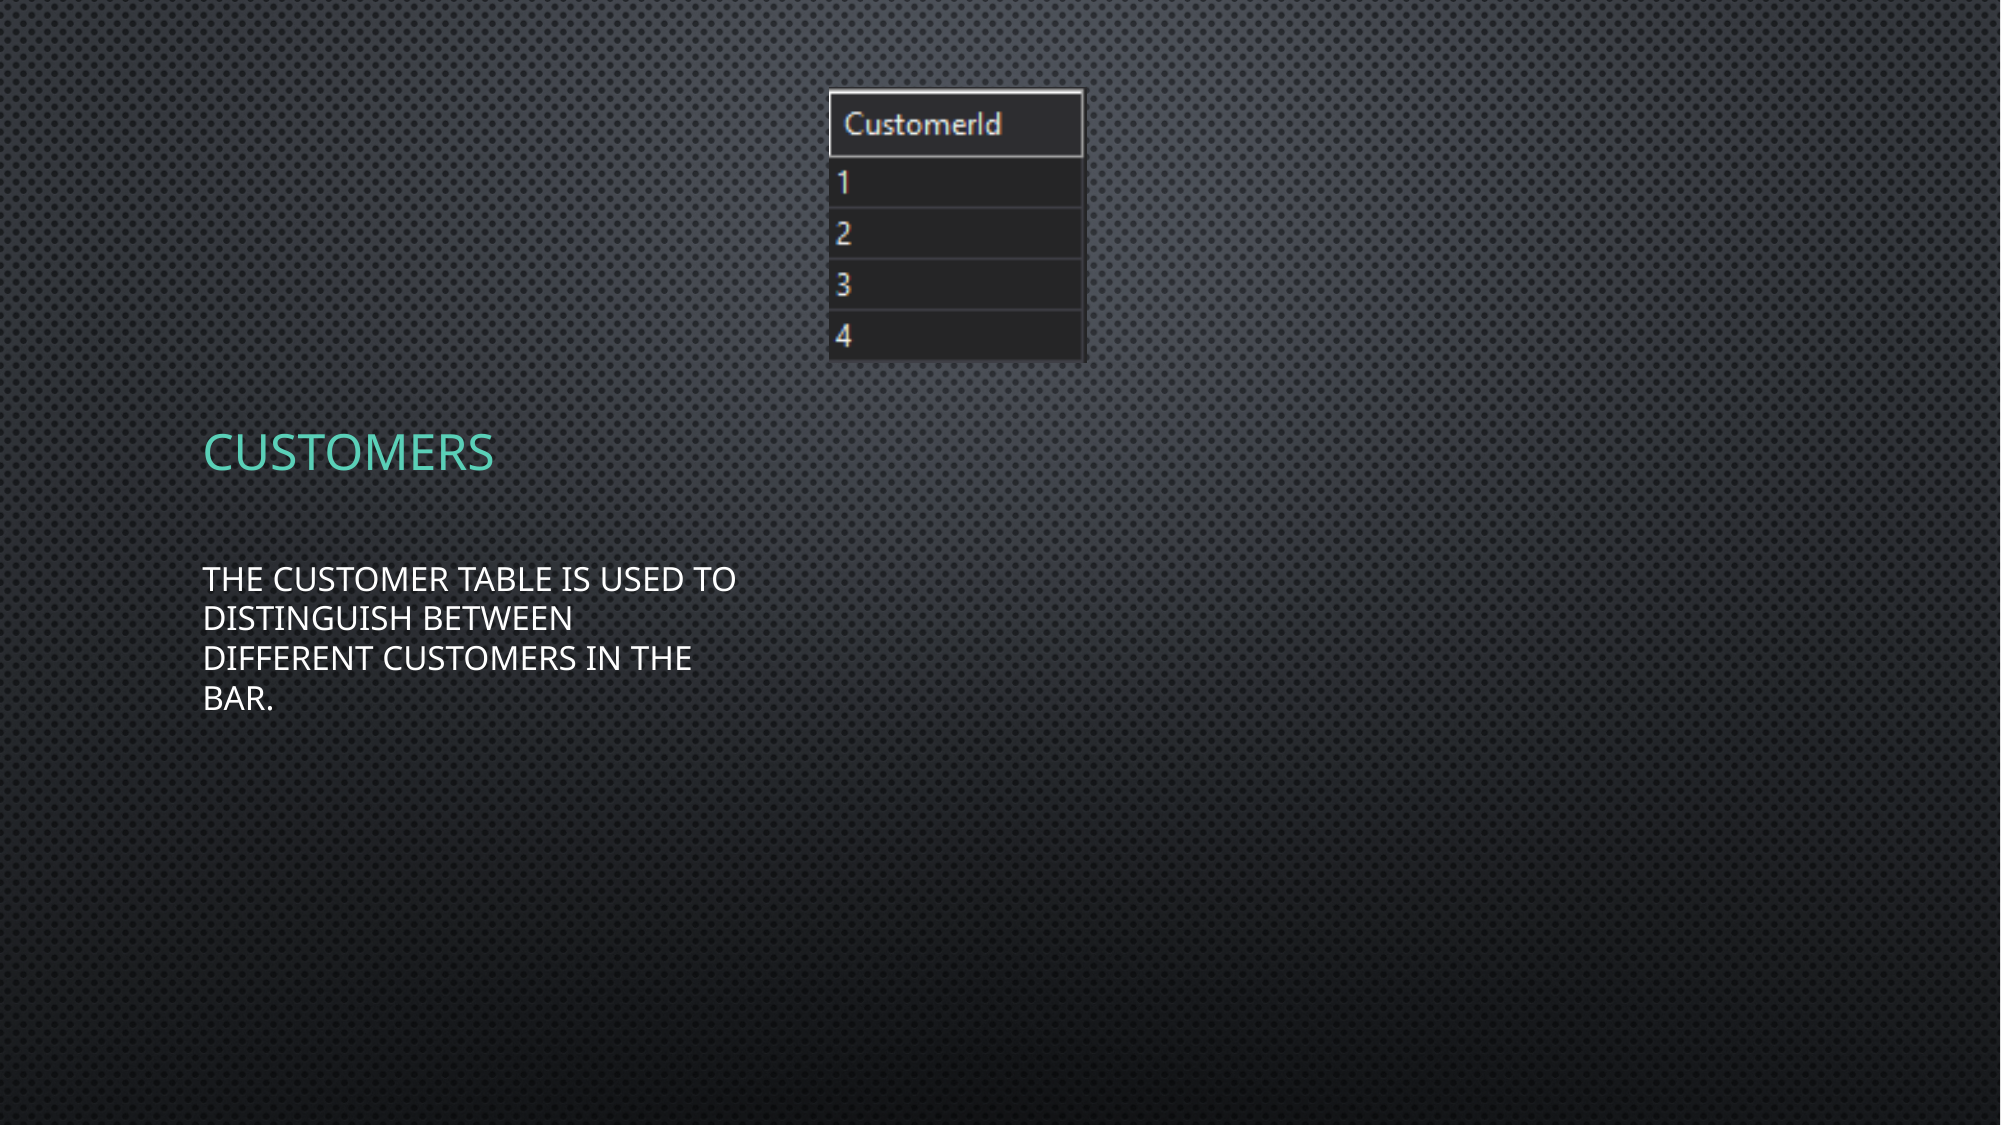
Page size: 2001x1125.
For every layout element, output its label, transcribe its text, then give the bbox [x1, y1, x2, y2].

picture [828, 87, 1087, 363]
list The customer table is used to distinguish between different customers in the bar. [187, 487, 770, 788]
title Customers [187, 262, 770, 487]
